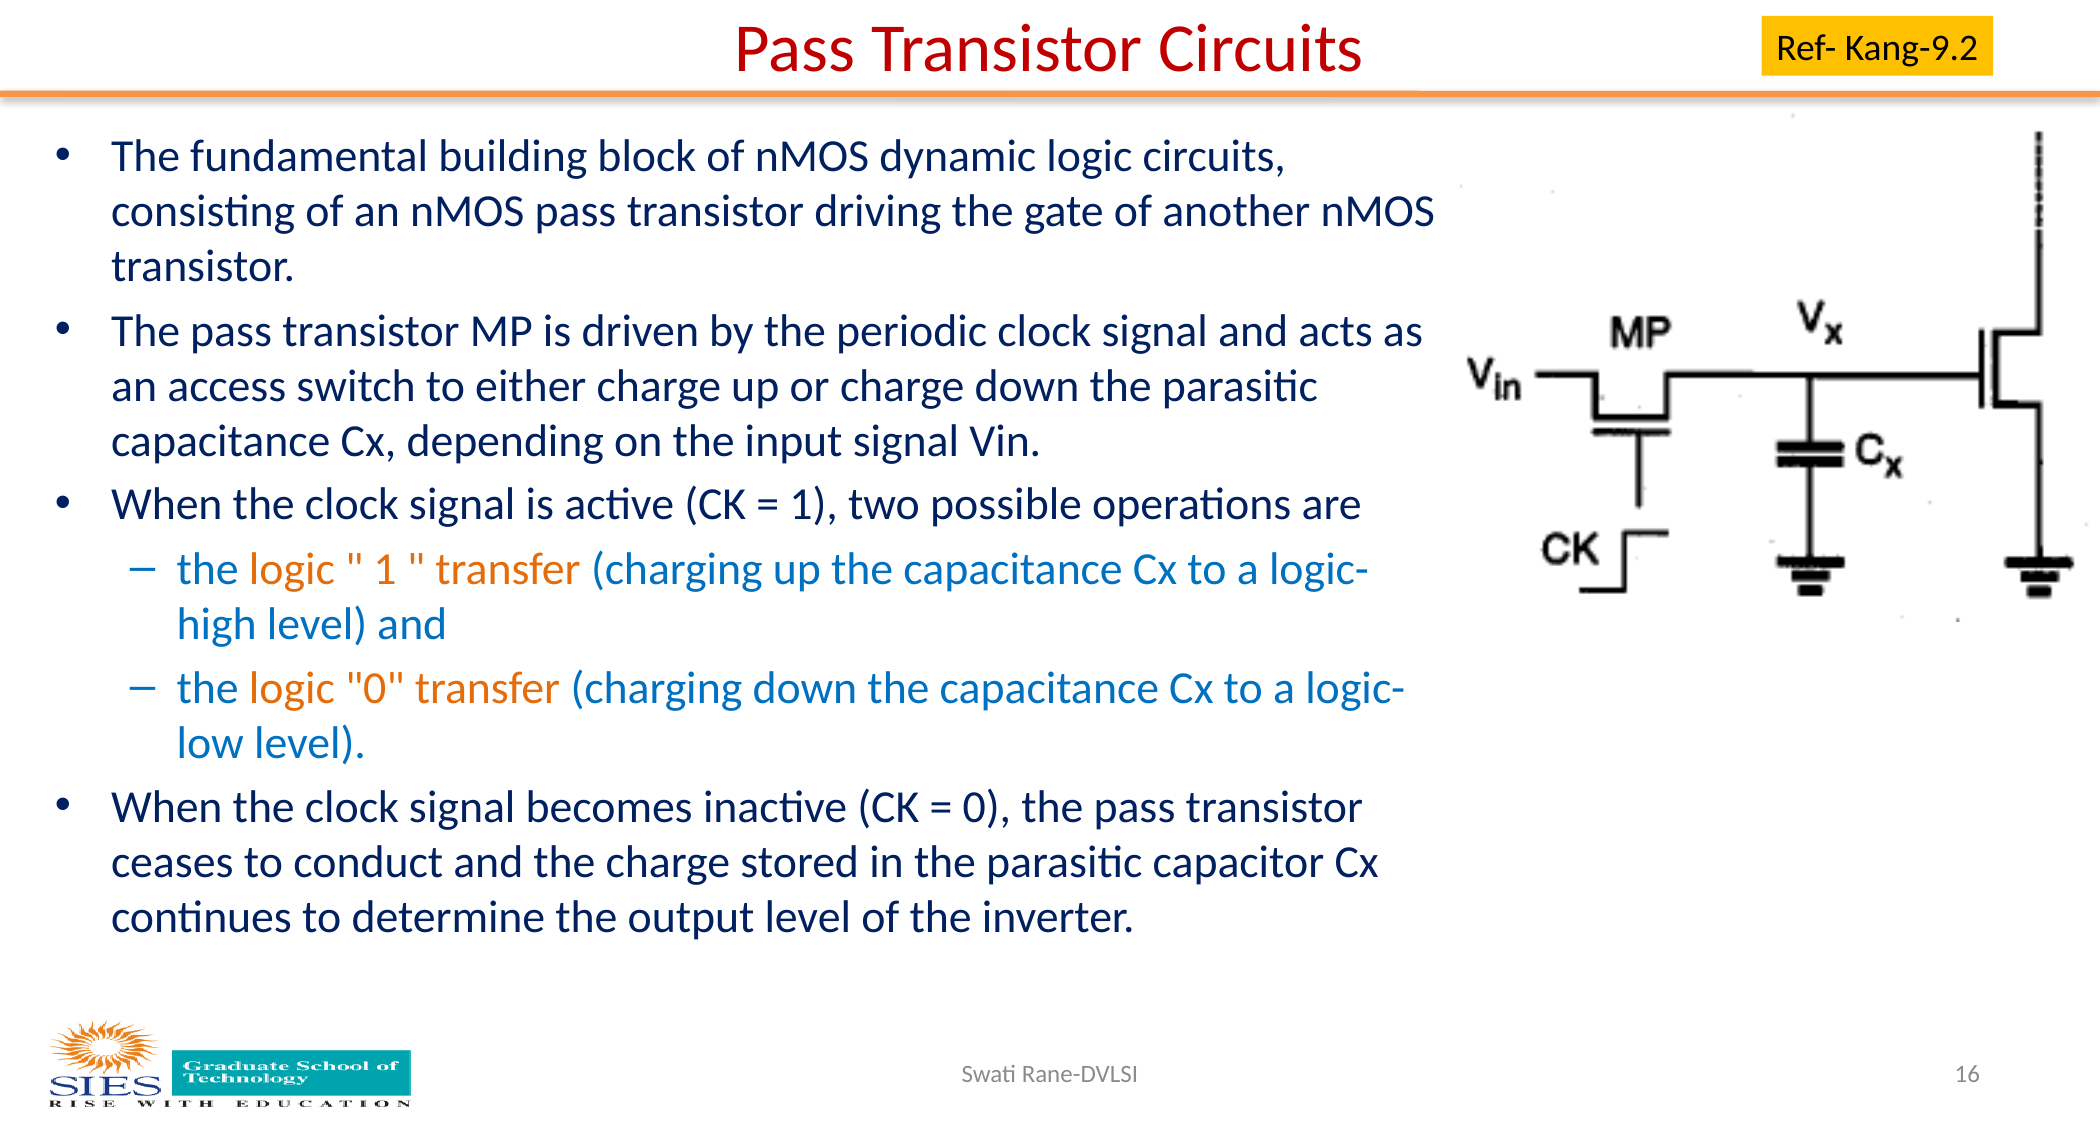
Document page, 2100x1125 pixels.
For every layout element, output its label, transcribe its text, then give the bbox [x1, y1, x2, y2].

slide_number 16 [1505, 1042, 1995, 1103]
text_box Ref- Kang-9.2 [1761, 15, 1994, 76]
list The fundamental building block of nMOS dynamic logic circuits, consisting of an nMOS pass transistor driving the gate of another nMOS transistor. The pass transistor MP is driven by the periodic clock signal and acts as an access switch to either charge up or charge down the parasitic capacitance Cx, depending on the input signal Vin. When the clock signal is active (CK = 1), two possible operations are the logic " 1 " transfer (charging up the capacitance Cx to a logic-high level) and the logic "0" transfer (charging down the capacitance Cx to a logic-low level). When the clock signal becomes inactive (CK = 0), the pass transistor ceases to conduct and the charge stored in the parasitic capacitor Cx continues to determine the output level of the inverter. [39, 118, 1464, 1012]
picture [49, 1019, 411, 1107]
title Pass Transistor Circuits [105, 0, 1995, 94]
footer Swati Rane-DVLSI [717, 1042, 1383, 1103]
picture [1460, 113, 2098, 622]
